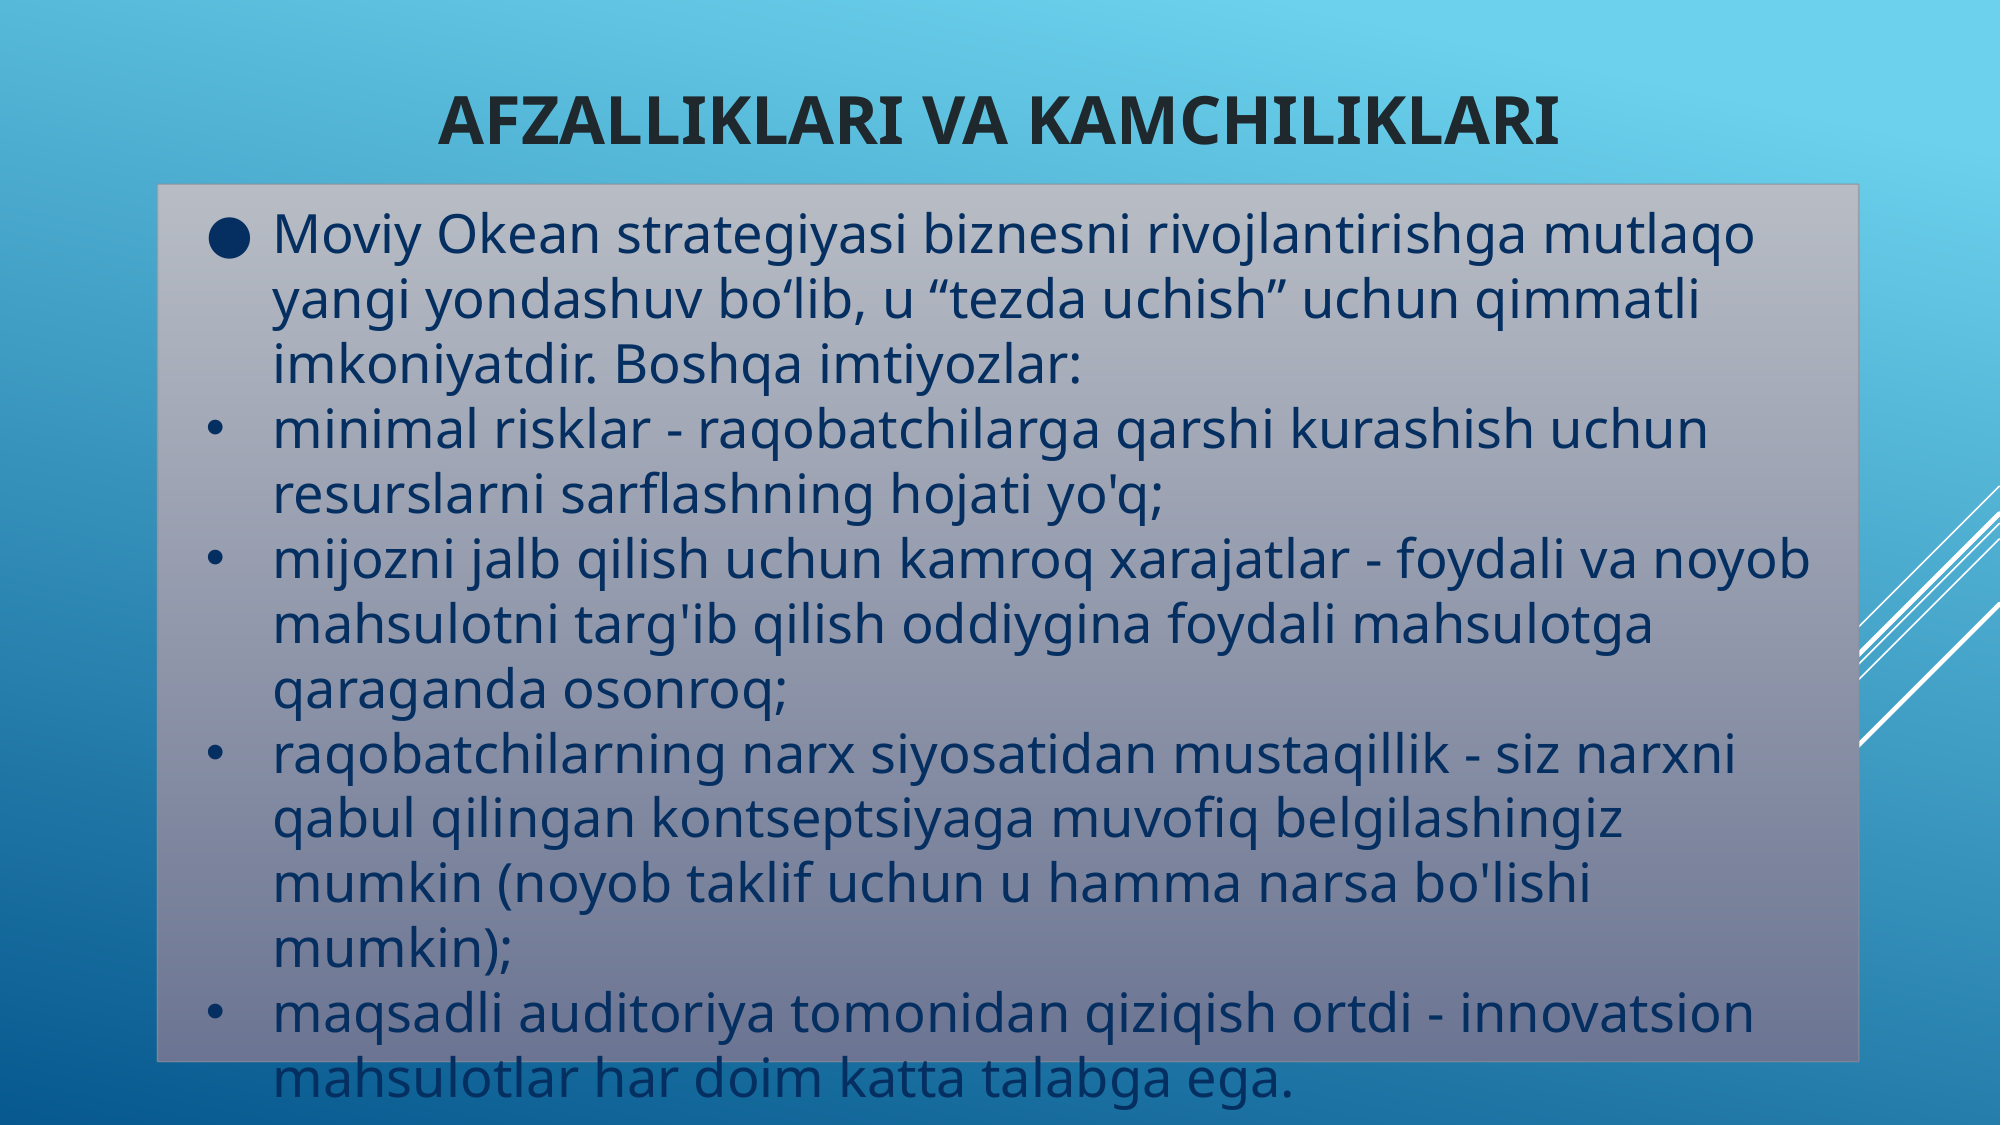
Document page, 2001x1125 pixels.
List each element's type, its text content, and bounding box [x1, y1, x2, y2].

title Afzalliklari va kamchiliklari [157, 63, 1843, 168]
list Moviy Okean strategiyasi biznesni rivojlantirishga mutlaqo yangi yondashuv bo‘lib, u “tezda uchish” uchun qimmatli imkoniyatdir. Boshqa imtiyozlar: minimal risklar - raqobatchilarga qarshi kurashish uchun resurslarni sarflashning hojati yo'q; mijozni jalb qilish uchun kamroq xarajatlar - foydali va noyob mahsulotni targ'ib qilish oddiygina foydali mahsulotga qaraganda osonroq; raqobatchilarning narx siyosatidan mustaqillik - siz narxni qabul qilingan kontseptsiyaga muvofiq belgilashingiz mumkin (noyob taklif uchun u hamma narsa bo'lishi mumkin); maqsadli auditoriya tomonidan qiziqish ortdi - innovatsion mahsulotlar har doim katta talabga ega. [157, 183, 1860, 1062]
